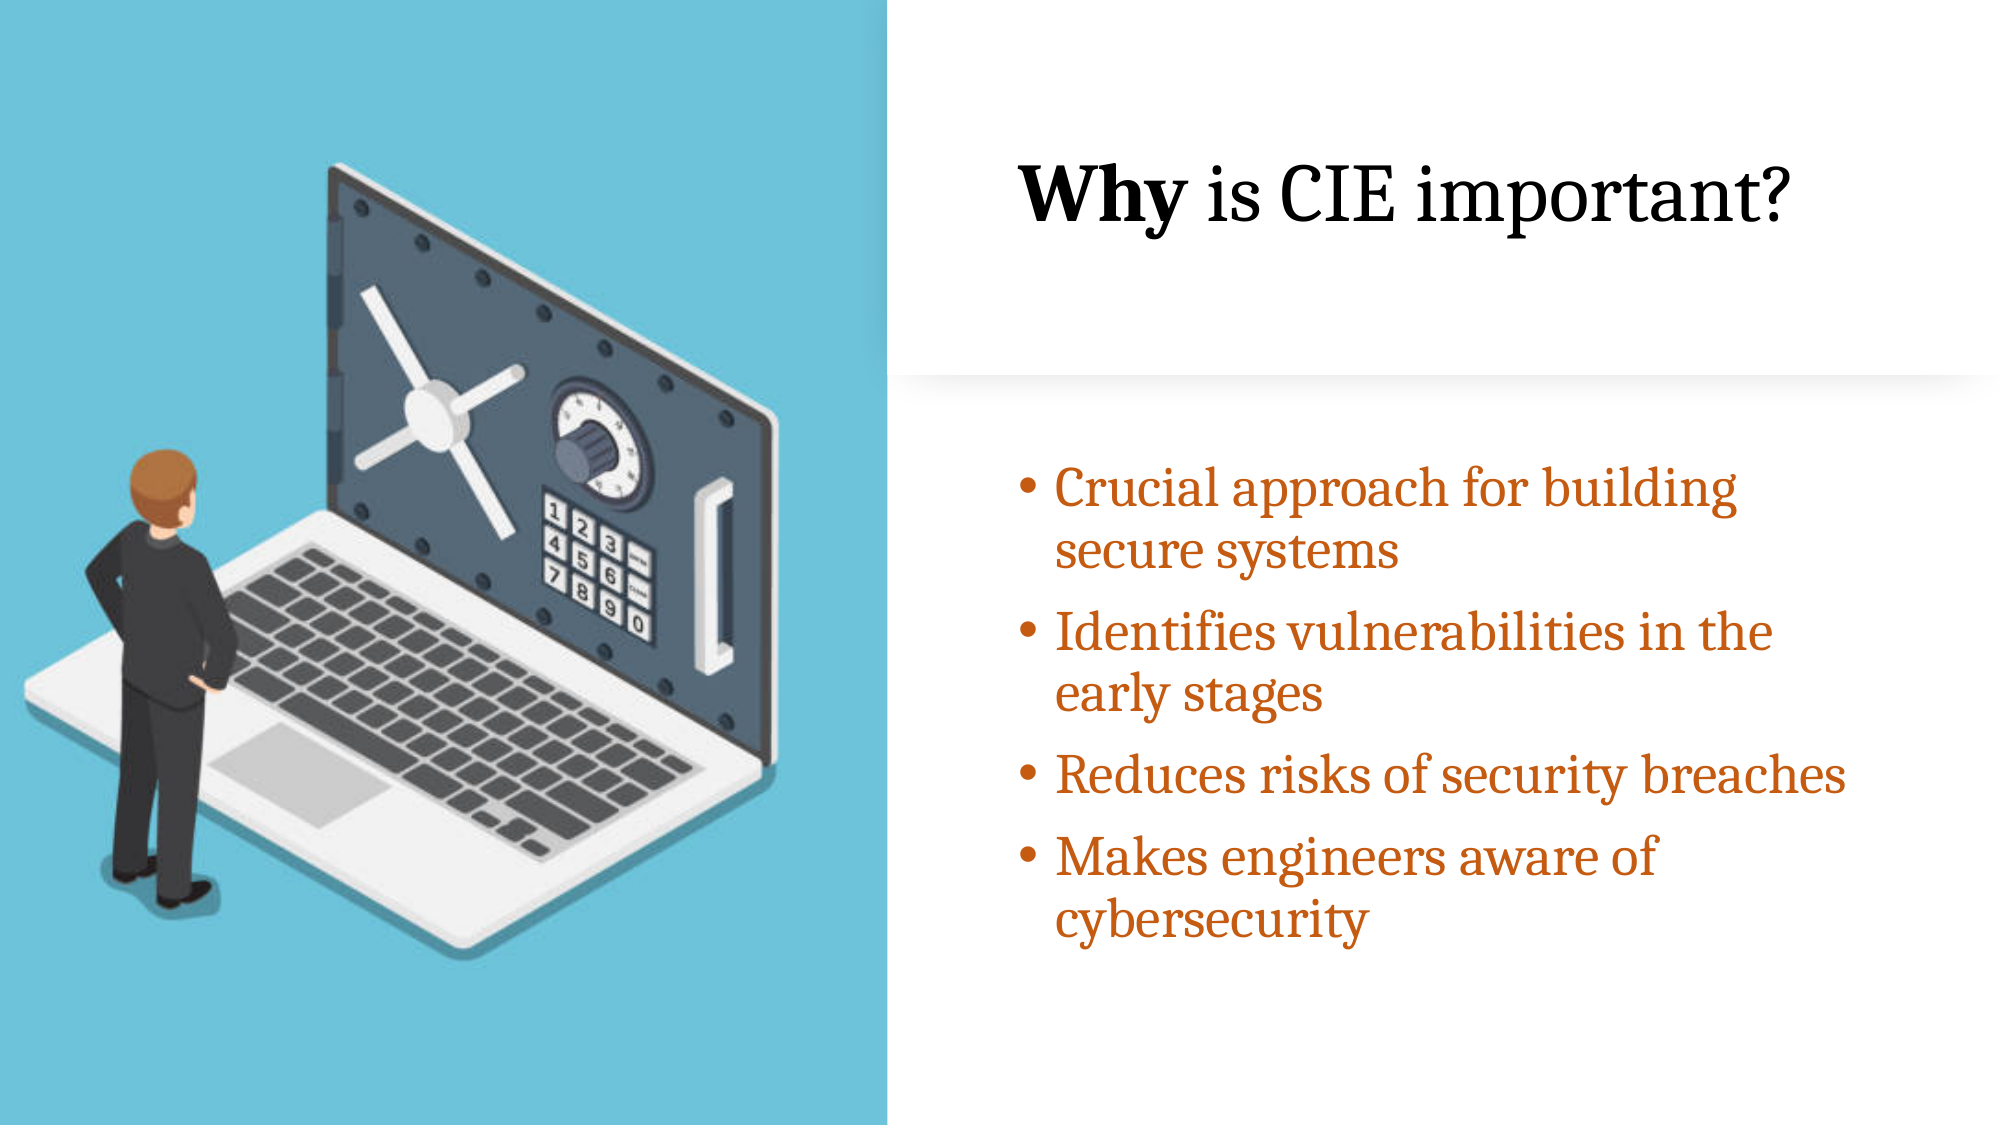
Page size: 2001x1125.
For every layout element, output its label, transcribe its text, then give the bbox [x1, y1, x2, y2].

text_box [888, 376, 2000, 1125]
title Why is CIE important? [1003, 66, 1900, 323]
picture [0, 0, 888, 1125]
list Crucial approach for building secure systems Identifies vulnerabilities in the early stages Reduces risks of security breaches Makes engineers aware of cybersecurity [1003, 450, 1864, 1024]
text_box [888, 0, 2000, 376]
